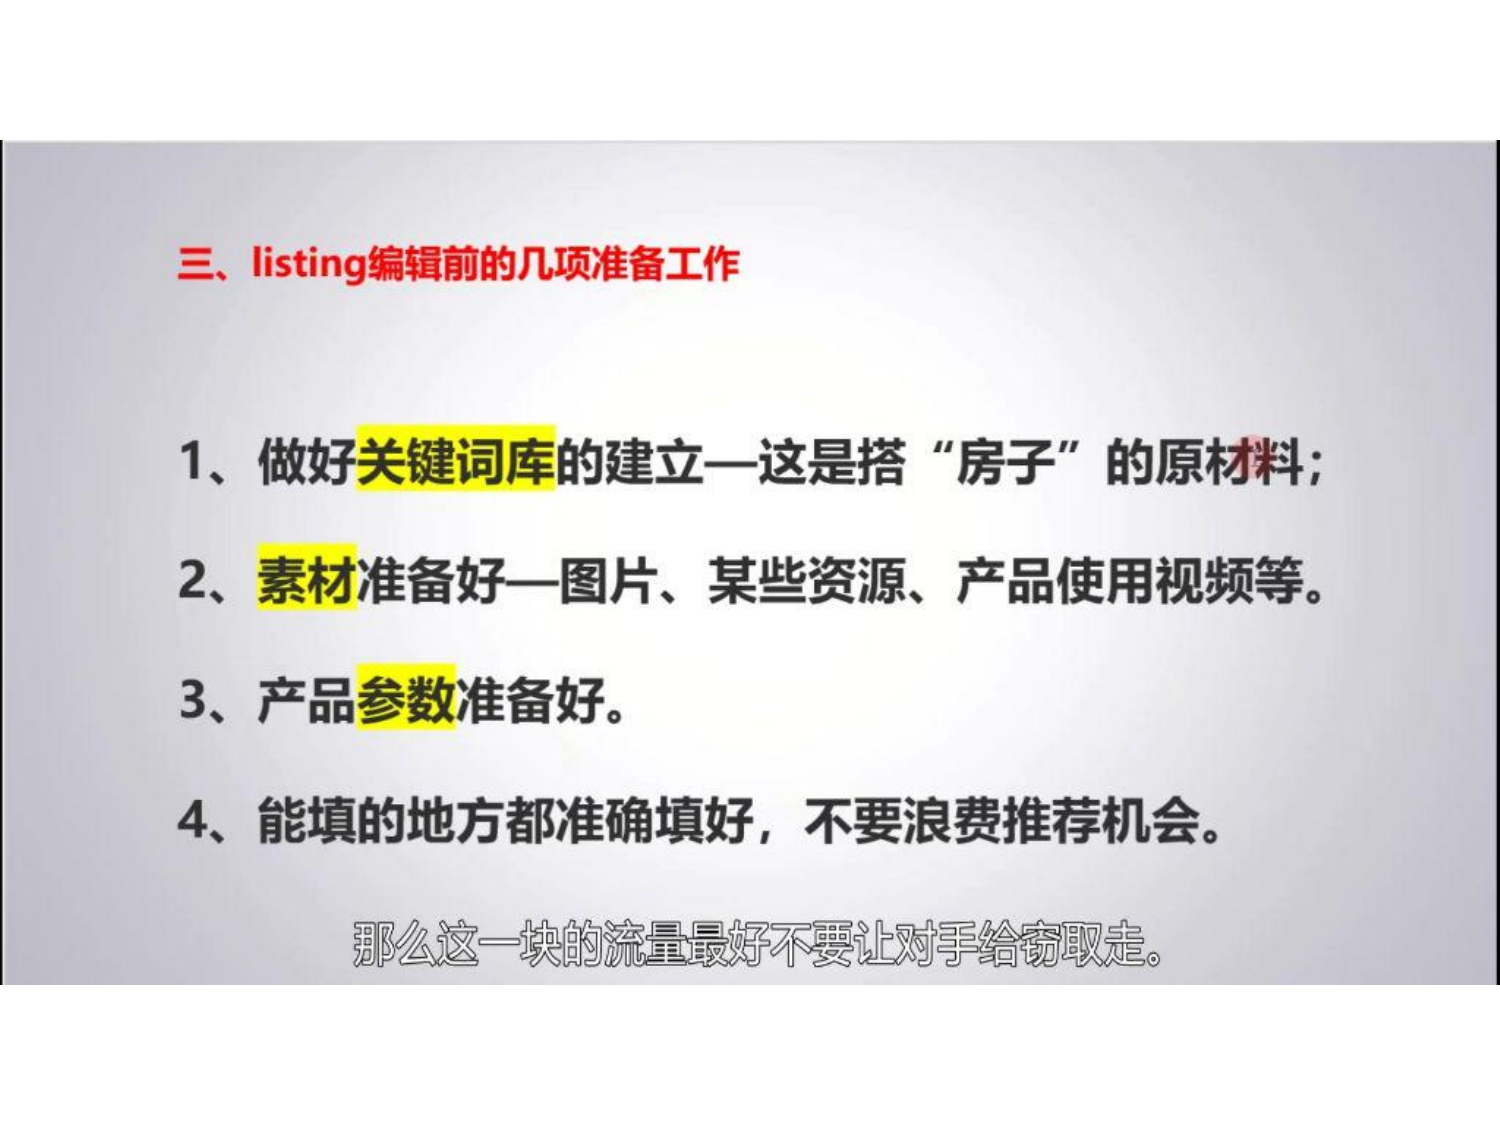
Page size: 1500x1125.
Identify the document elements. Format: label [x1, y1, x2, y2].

picture [0, 140, 1500, 985]
